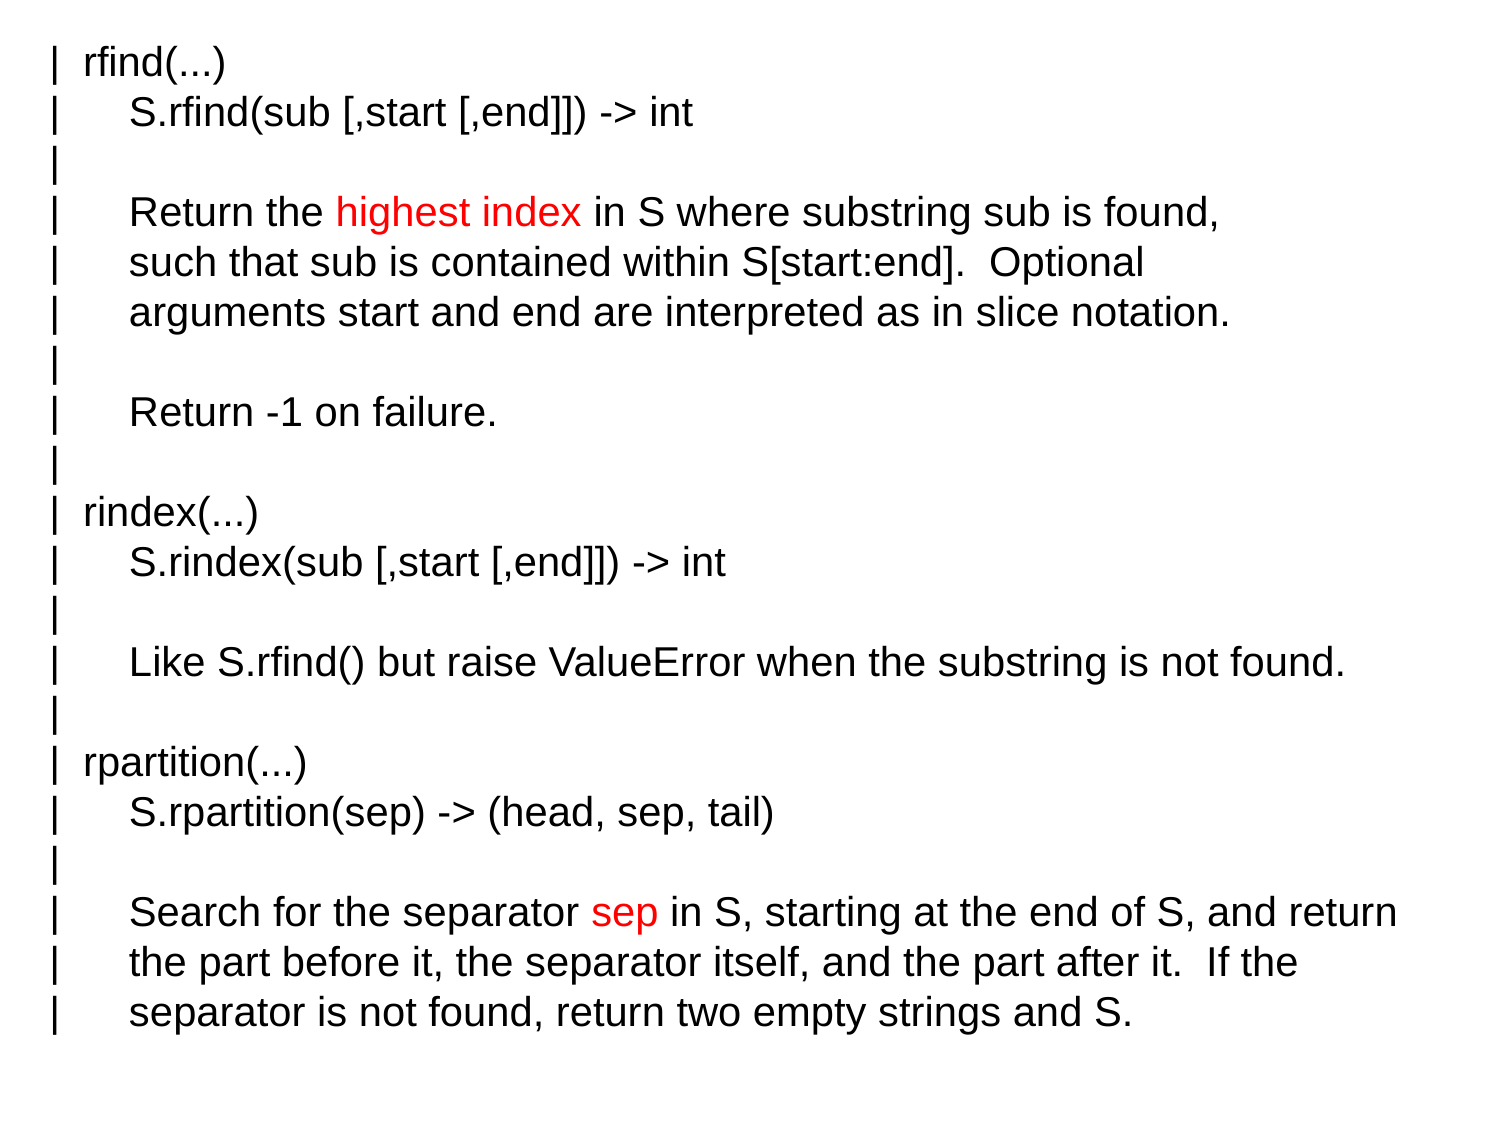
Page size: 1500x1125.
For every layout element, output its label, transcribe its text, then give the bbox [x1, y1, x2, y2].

text_box | rfind(...) | S.rfind(sub [,start [,end]]) -> int | | Return the highest index in S where substring sub is found, | such that sub is contained within S[start:end]. Optional | arguments start and end are interpreted as in slice notation. | | Return -1 on failure. | | rindex(...) | S.rindex(sub [,start [,end]]) -> int | | Like S.rfind() but raise ValueError when the substring is not found. | | rpartition(...) | S.rpartition(sep) -> (head, sep, tail) | | Search for the separator sep in S, starting at the end of S, and return | the part before it, the separator itself, and the part after it. If the | separator is not found, return two empty strings and S. [23, 27, 1478, 1093]
